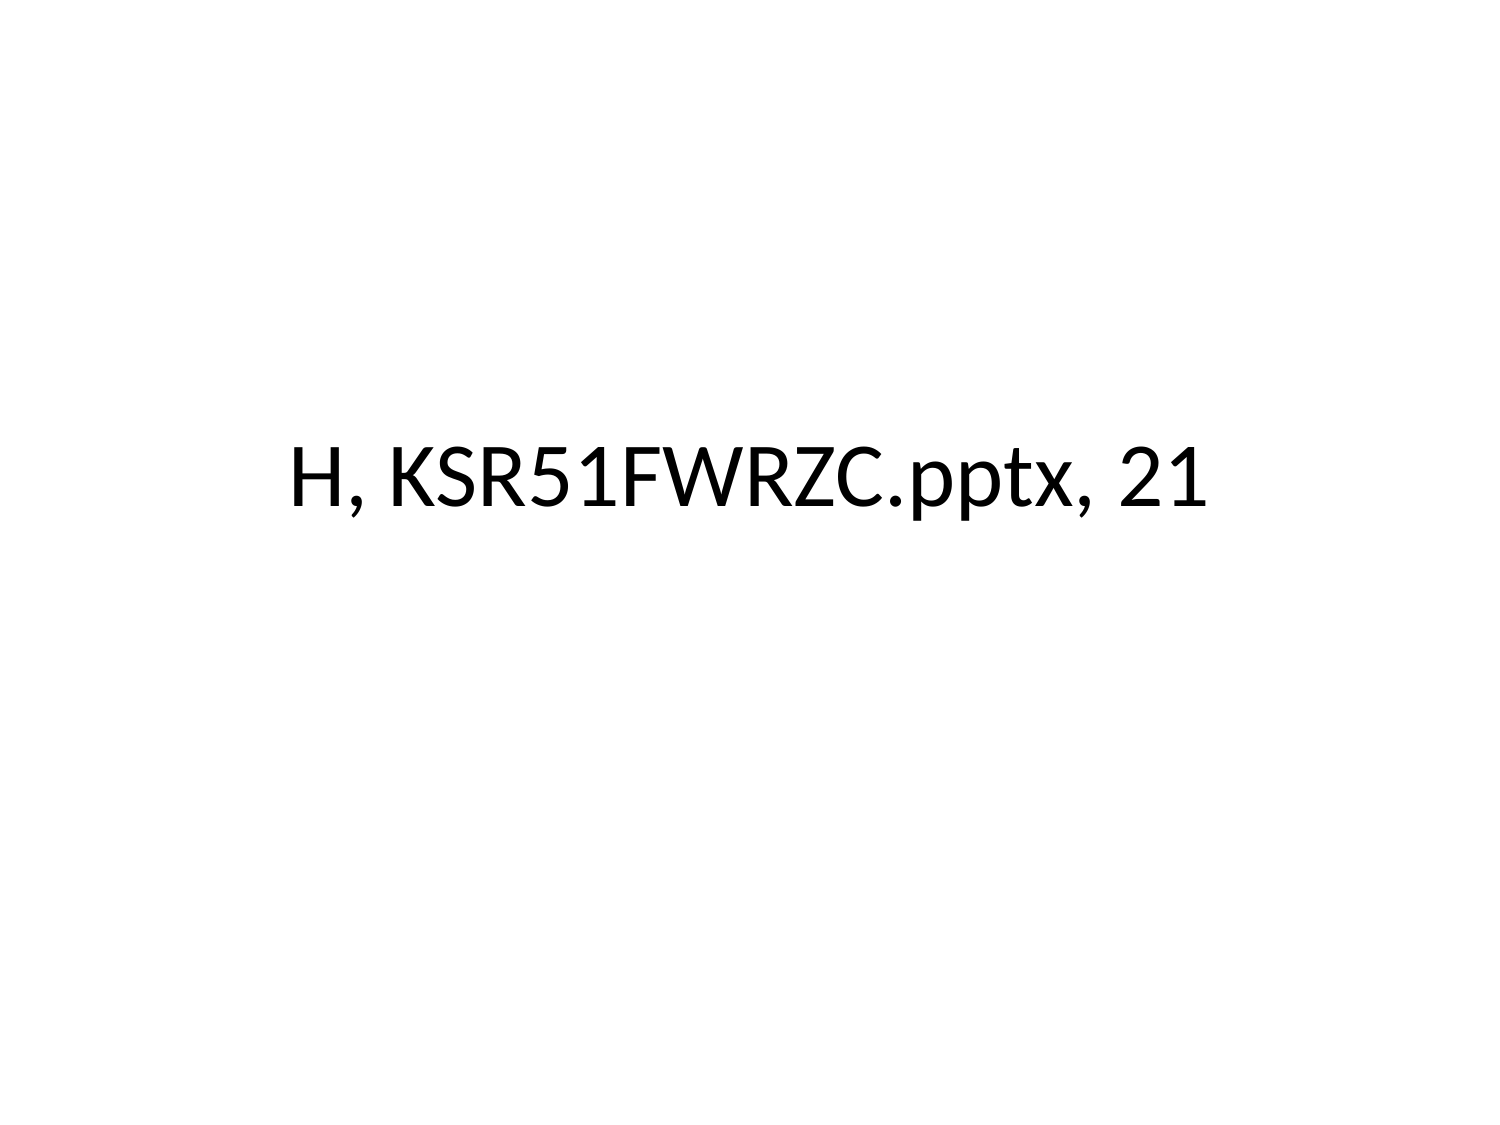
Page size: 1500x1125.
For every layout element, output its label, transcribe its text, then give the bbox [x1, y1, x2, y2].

title H, KSR51FWRZC.pptx, 21 [112, 349, 1388, 591]
